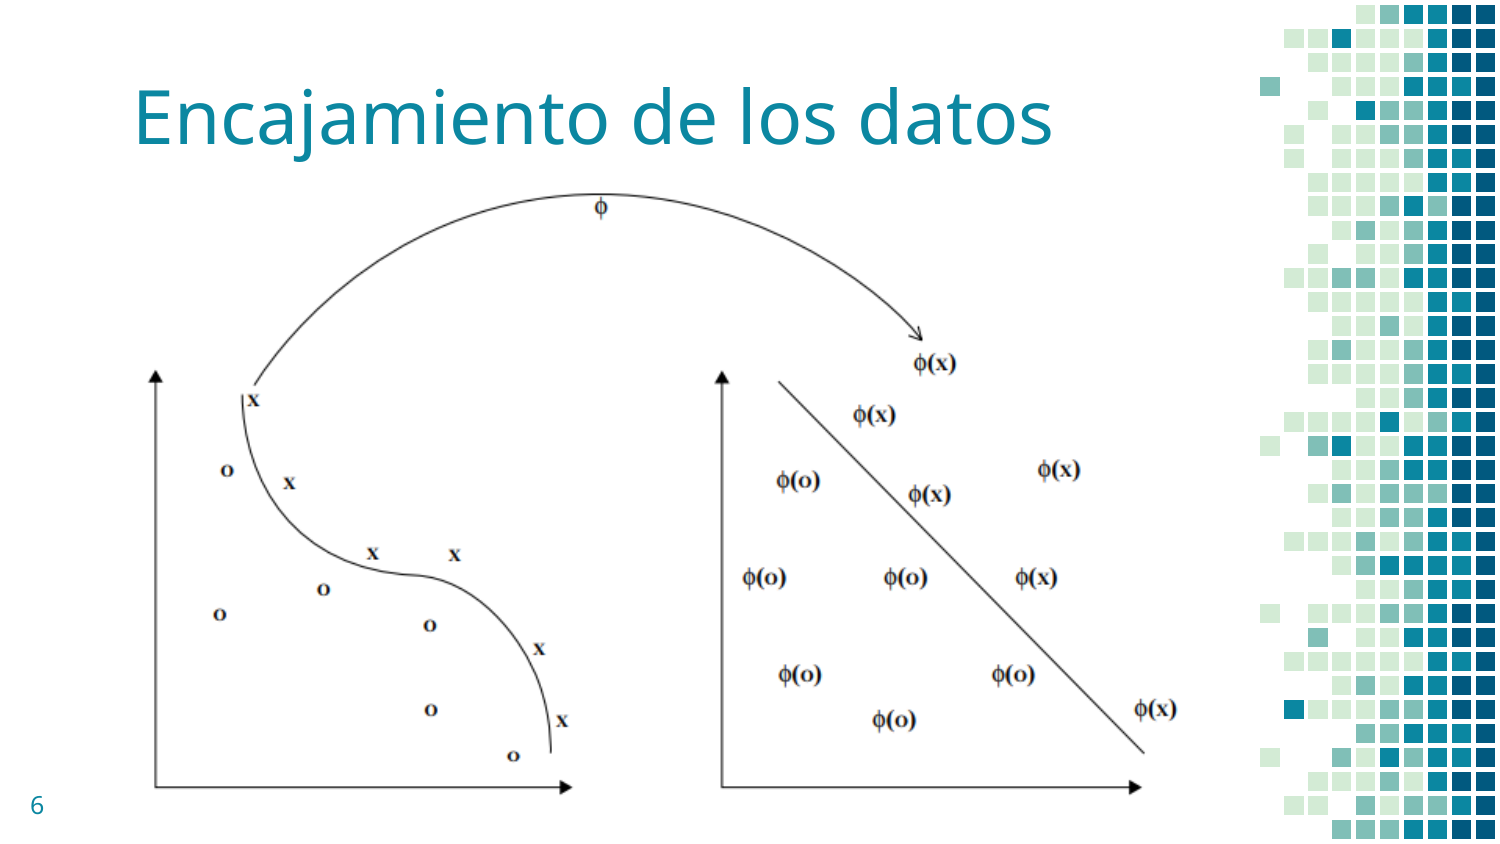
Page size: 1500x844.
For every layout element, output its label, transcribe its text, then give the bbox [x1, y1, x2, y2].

title Encajamiento de los datos [117, 33, 1227, 175]
slide_number 6 [15, 774, 105, 839]
picture [117, 175, 1209, 807]
